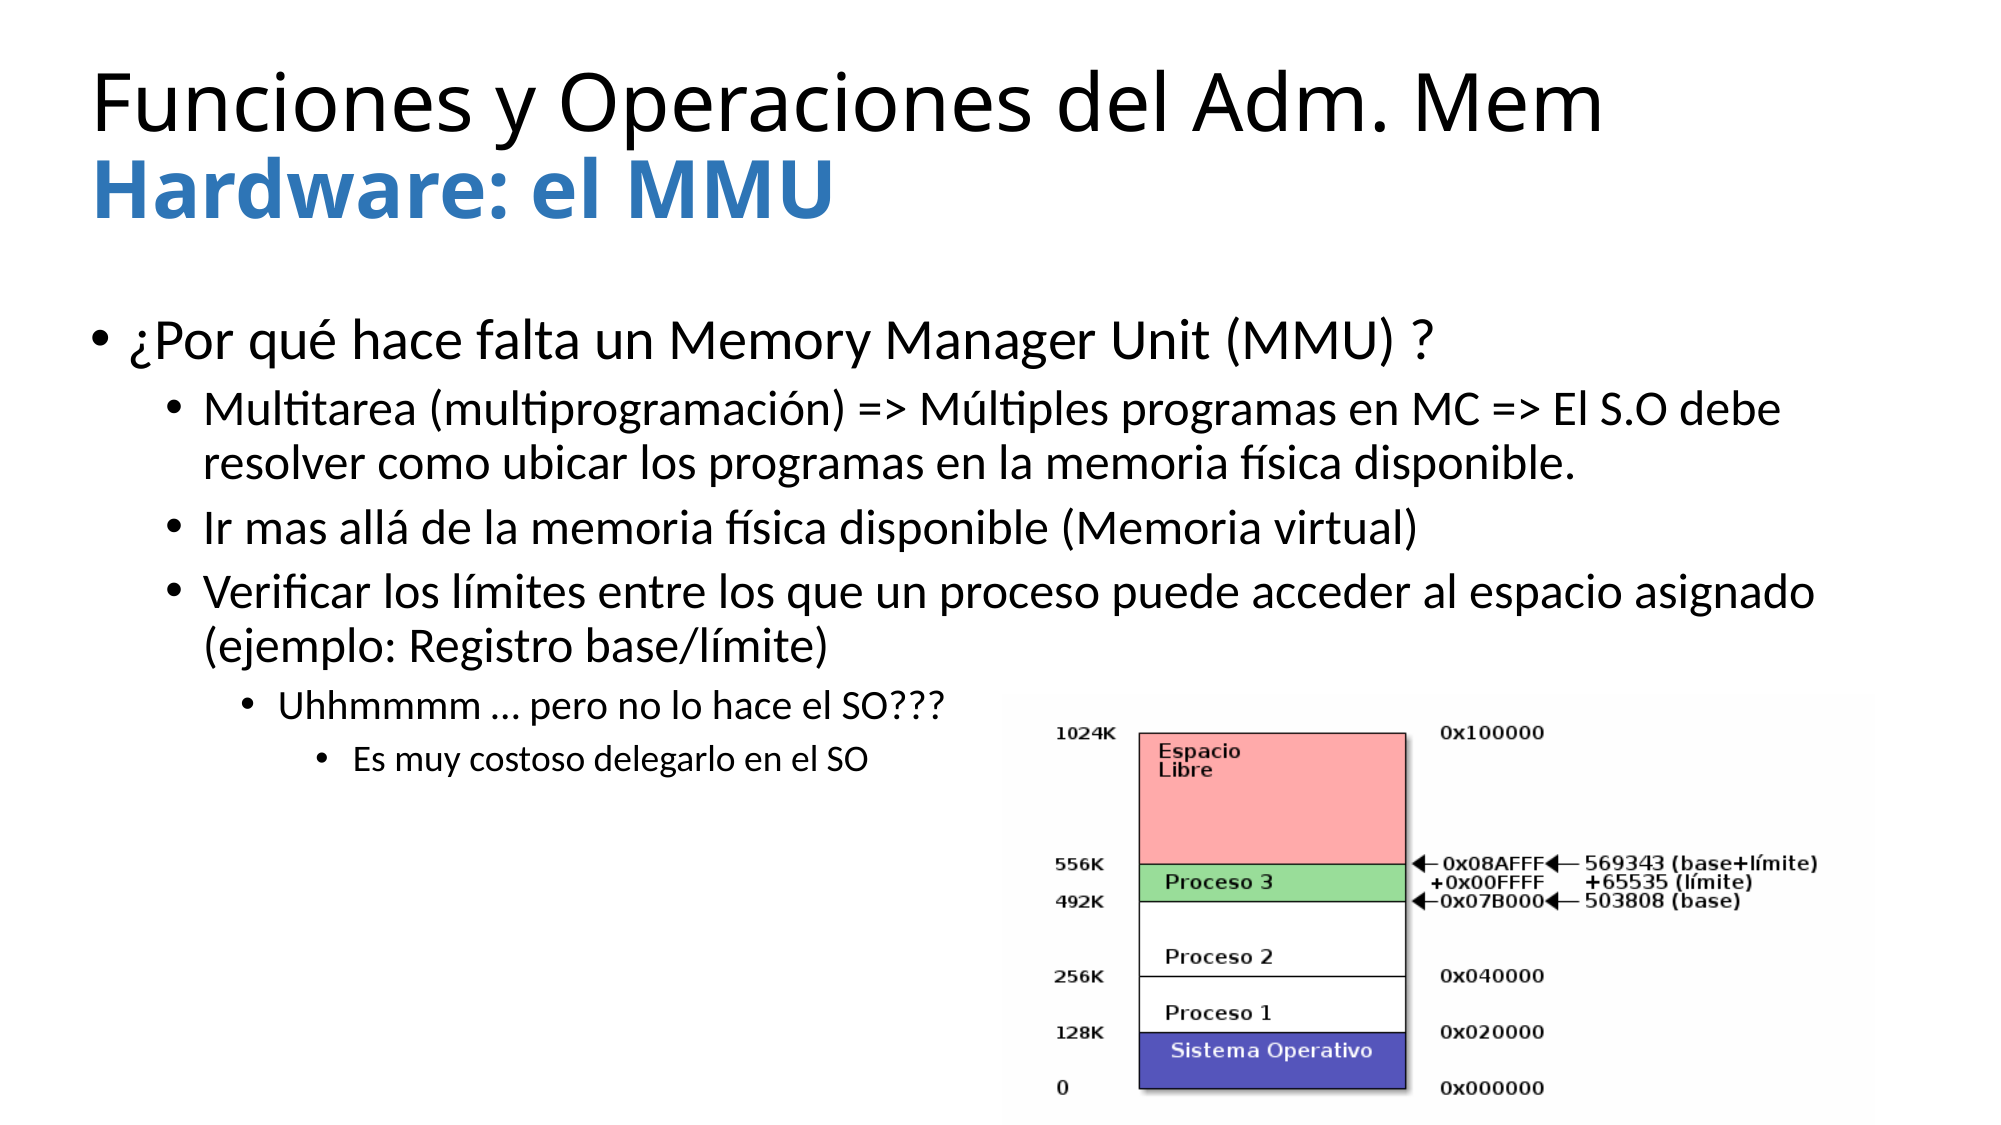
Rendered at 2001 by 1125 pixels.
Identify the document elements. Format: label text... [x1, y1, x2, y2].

list ¿Por qué hace falta un Memory Manager Unit (MMU) ? Multitarea (multiprogramación) => Múltiples programas en MC => El S.O debe resolver como ubicar los programas en la memoria física disponible. Ir mas allá de la memoria física disponible (Memoria virtual) Verificar los límites entre los que un proceso puede acceder al espacio asignado (ejemplo: Registro base/límite) Uhhmmmm … pero no lo hace el SO??? Es muy costoso delegarlo en el SO [75, 276, 1923, 896]
title Funciones y Operaciones del Adm. Mem Hardware: el MMU [75, 40, 1632, 258]
picture [999, 694, 1877, 1125]
